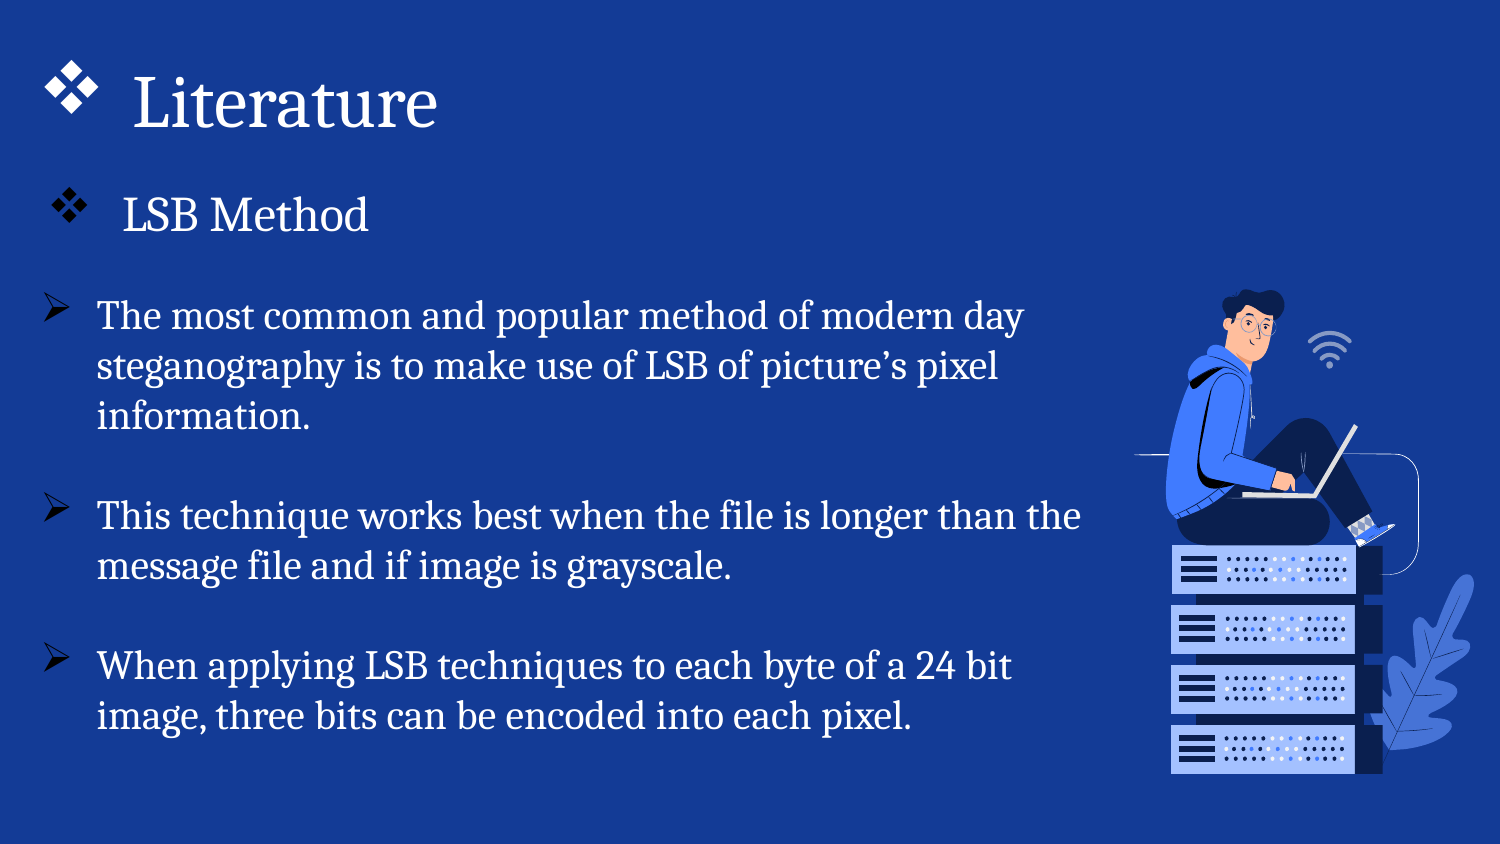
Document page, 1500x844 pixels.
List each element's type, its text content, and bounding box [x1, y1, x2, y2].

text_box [1133, 289, 1480, 775]
title Literature [23, 37, 710, 144]
text_box LSB Method [32, 173, 385, 249]
text_box The most common and popular method of modern day steganography is to make use of LSB of picture’s pixel information. This technique works best when the file is longer than the message file and if image is grayscale. When applying LSB techniques to each byte of a 24 bit image, three bits can be encoded into each pixel. [25, 280, 1127, 745]
